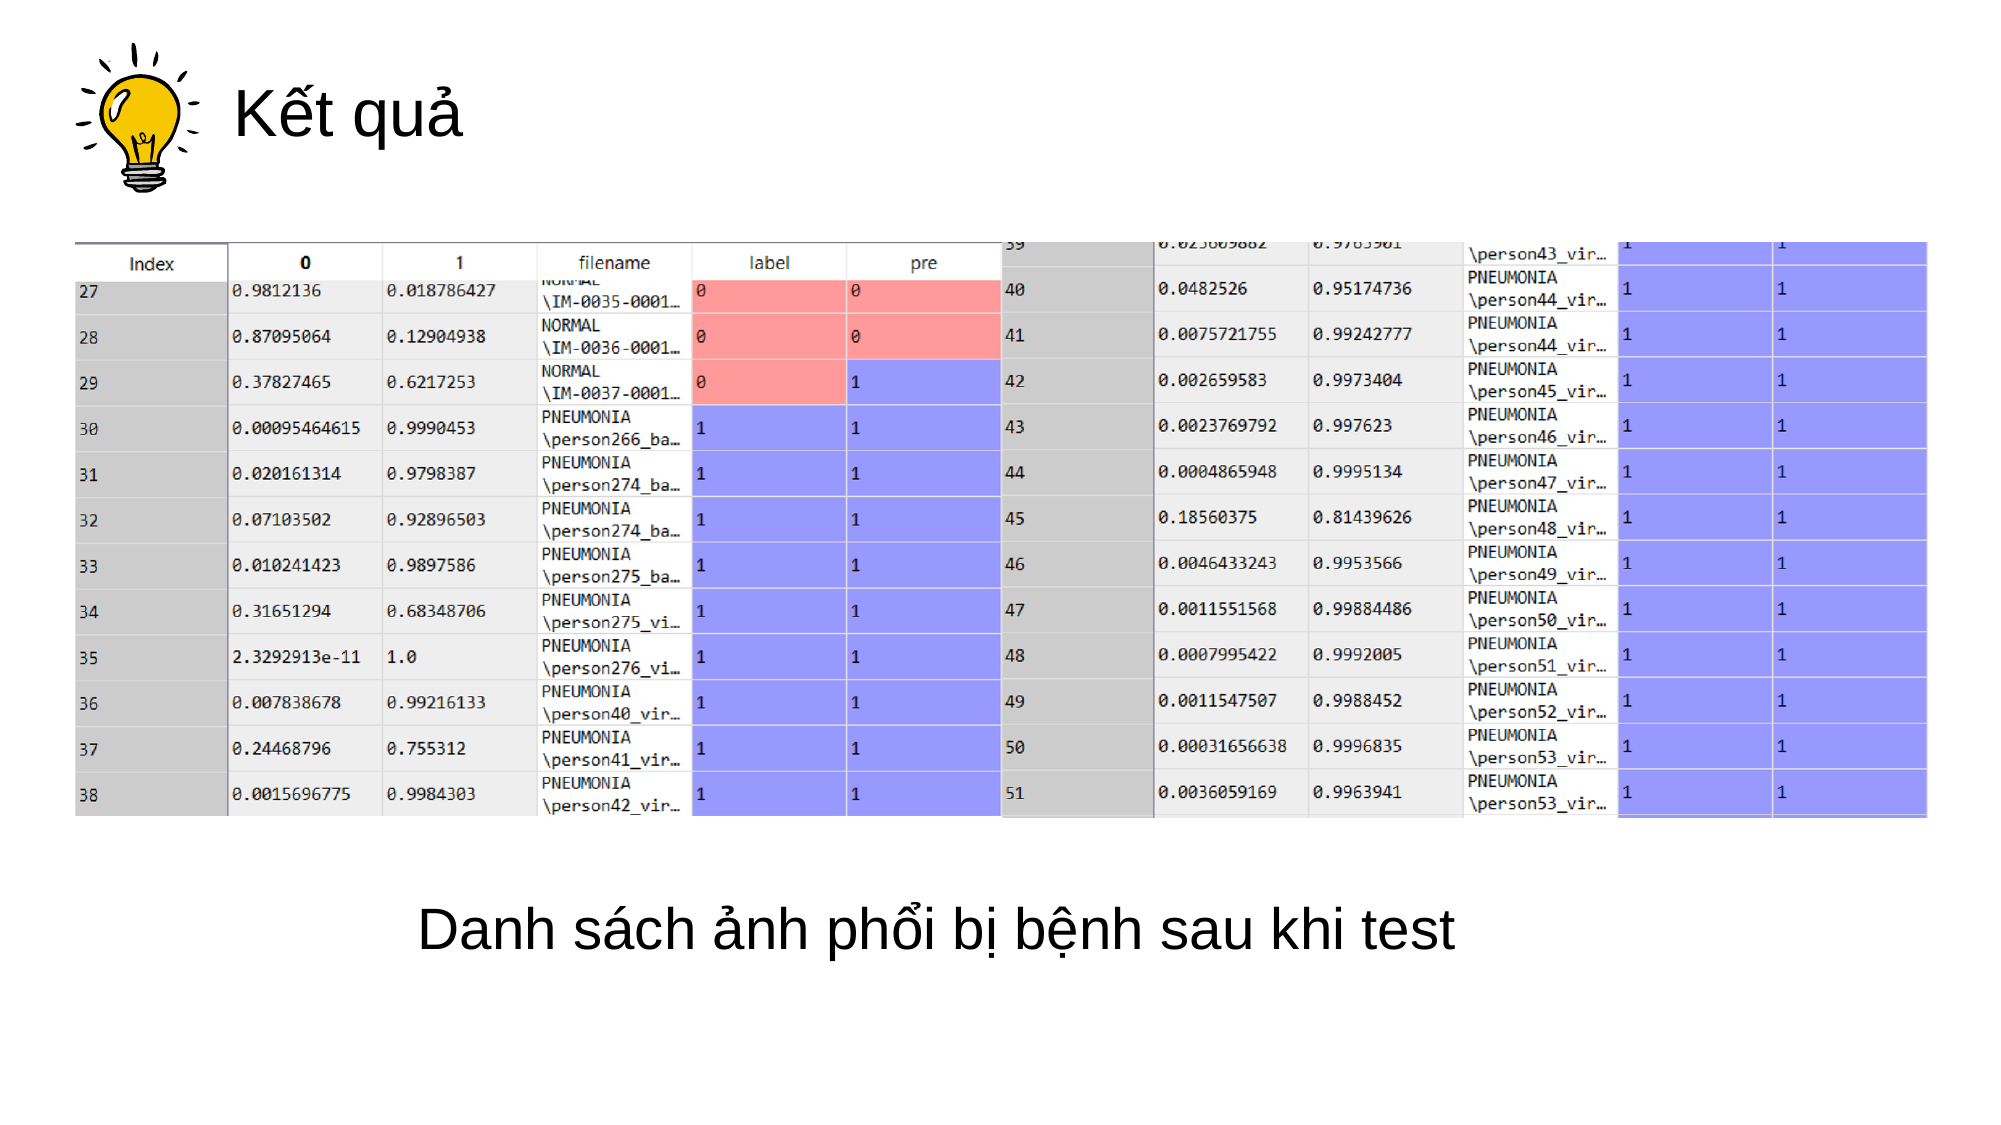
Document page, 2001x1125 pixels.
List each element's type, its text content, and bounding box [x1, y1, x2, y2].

text_box Kết quả [219, 62, 497, 158]
picture [74, 242, 1931, 820]
picture [74, 43, 200, 193]
text_box Danh sách ảnh phổi bị bệnh sau khi test [402, 883, 1473, 969]
